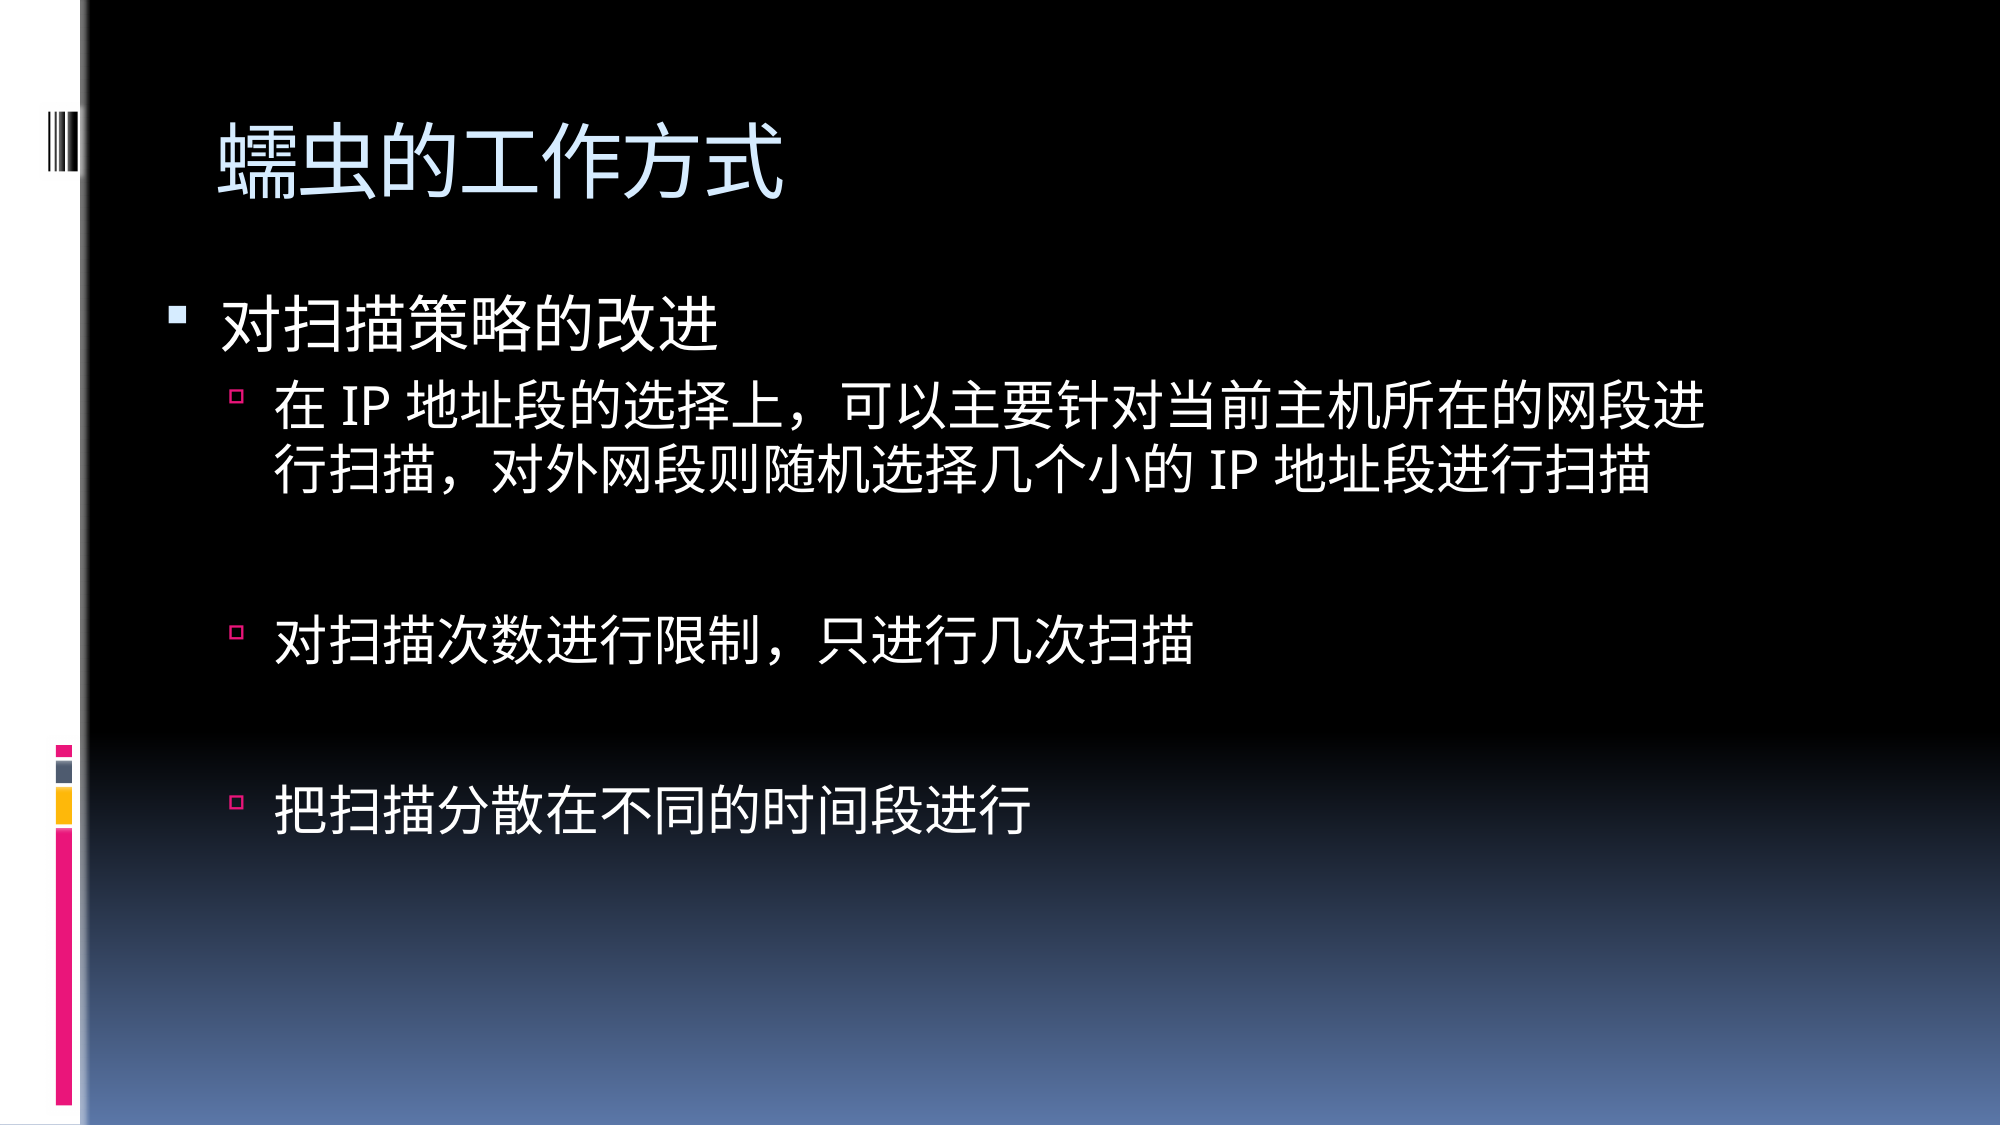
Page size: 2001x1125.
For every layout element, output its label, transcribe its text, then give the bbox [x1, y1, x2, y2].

title 蠕虫的工作方式 [200, 83, 1900, 234]
list 对扫描策略的改进 在IP地址段的选择上，可以主要针对当前主机所在的网段进行扫描，对外网段则随机选择几个小的IP地址段进行扫描 对扫描次数进行限制，只进行几次扫描 把扫描分散在不同的时间段进行 [137, 277, 1725, 1024]
